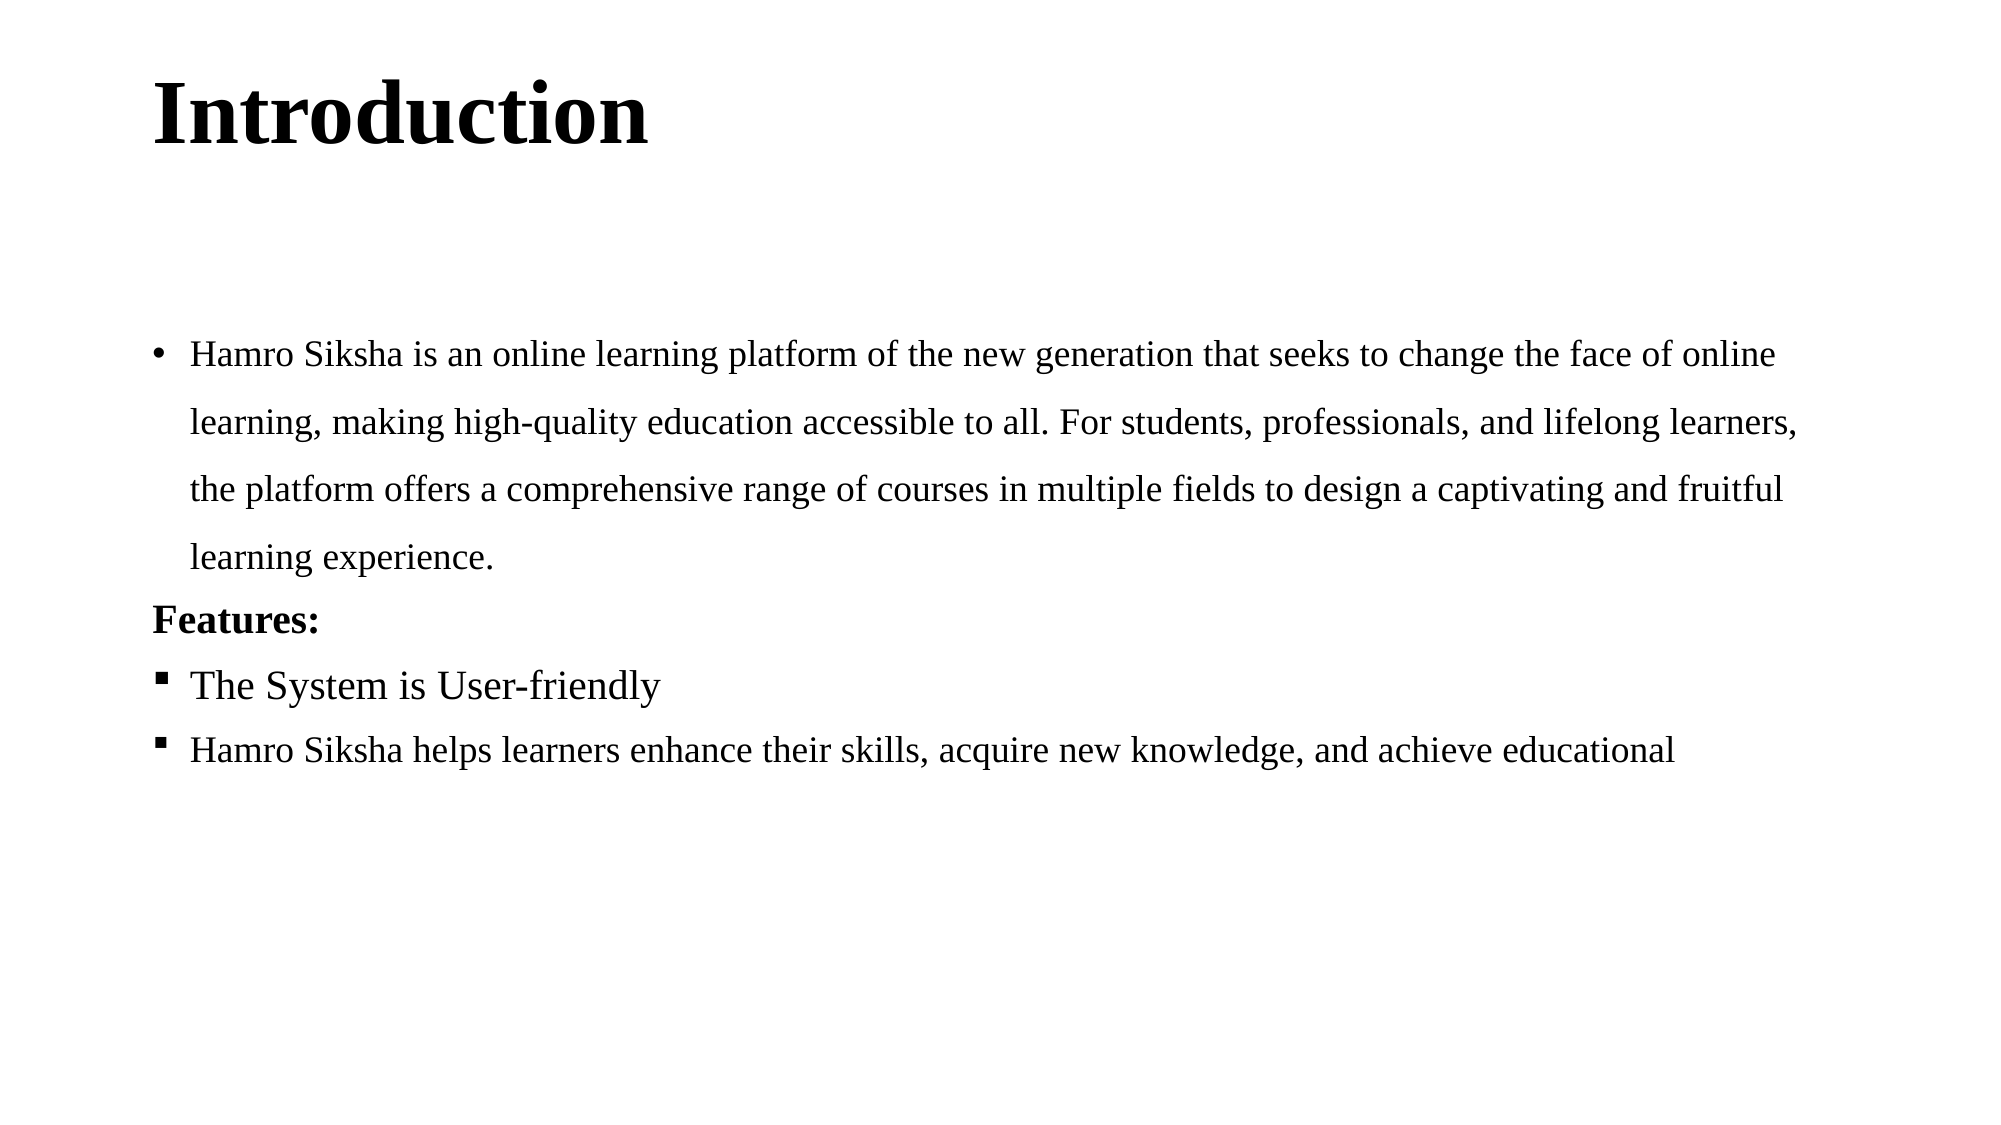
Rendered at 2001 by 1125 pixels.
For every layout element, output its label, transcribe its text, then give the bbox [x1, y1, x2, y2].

title Introduction [137, 59, 1863, 278]
list Hamro Siksha is an online learning platform of the new generation that seeks to change the face of online learning, making high-quality education accessible to all. For students, professionals, and lifelong learners, the platform offers a comprehensive range of courses in multiple fields to design a captivating and fruitful learning experience. Features: The System is User-friendly Hamro Siksha helps learners enhance their skills, acquire new knowledge, and achieve educational [137, 299, 1863, 1014]
